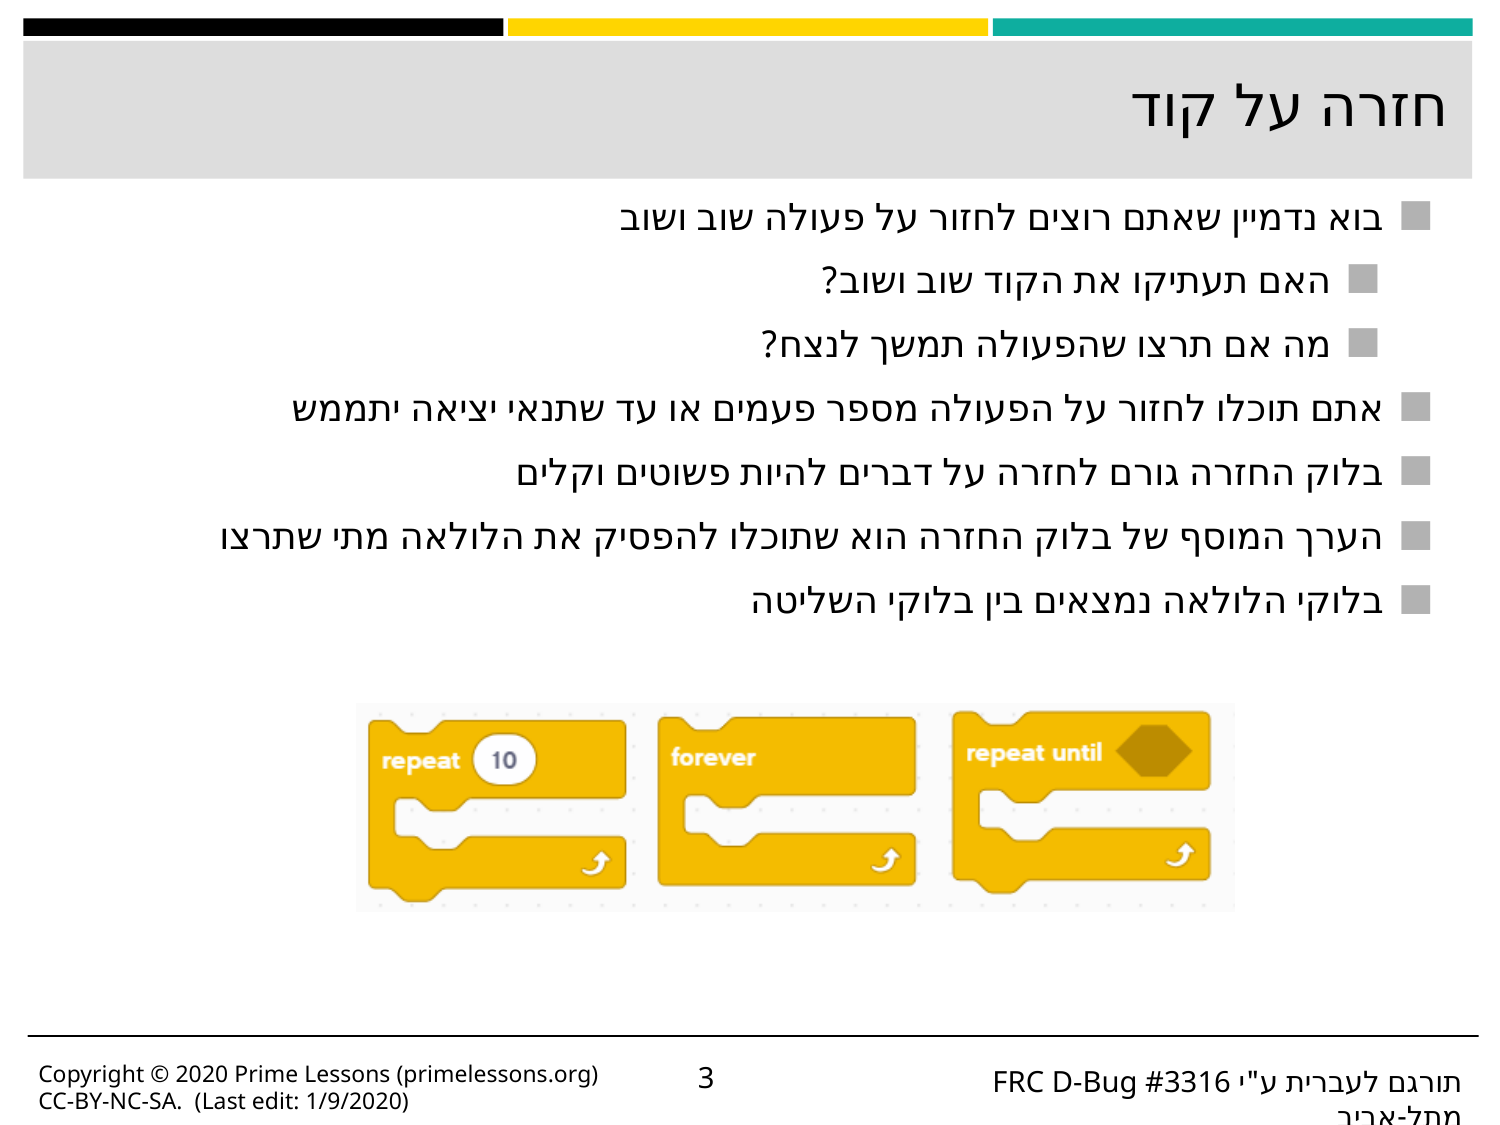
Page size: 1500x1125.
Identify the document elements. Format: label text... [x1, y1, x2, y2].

footer Copyright © 2020 Prime Lessons (primelessons.org) CC-BY-NC-SA. (Last edit: 1/9/2020) [23, 1051, 622, 1112]
slide_number ‹#› [682, 1051, 810, 1112]
title חזרה על קוד [28, 60, 1464, 148]
list בוא נדמיין שאתם רוצים לחזור על פעולה שוב ושוב האם תעתיקו את הקוד שוב ושוב? מה אם תרצו שהפעולה תמשך לנצח? אתם תוכלו לחזור על הפעולה מספר פעמים או עד שתנאי יציאה יתממש בלוק החזרה גורם לחזרה על דברים להיות פשוטים וקלים הערך המוסף של בלוק החזרה הוא שתוכלו להפסיק את הלולאה מתי שתרצו בלוקי הלולאה נמצאים בין בלוקי השליטה [0, 185, 1449, 634]
picture [356, 703, 1236, 912]
